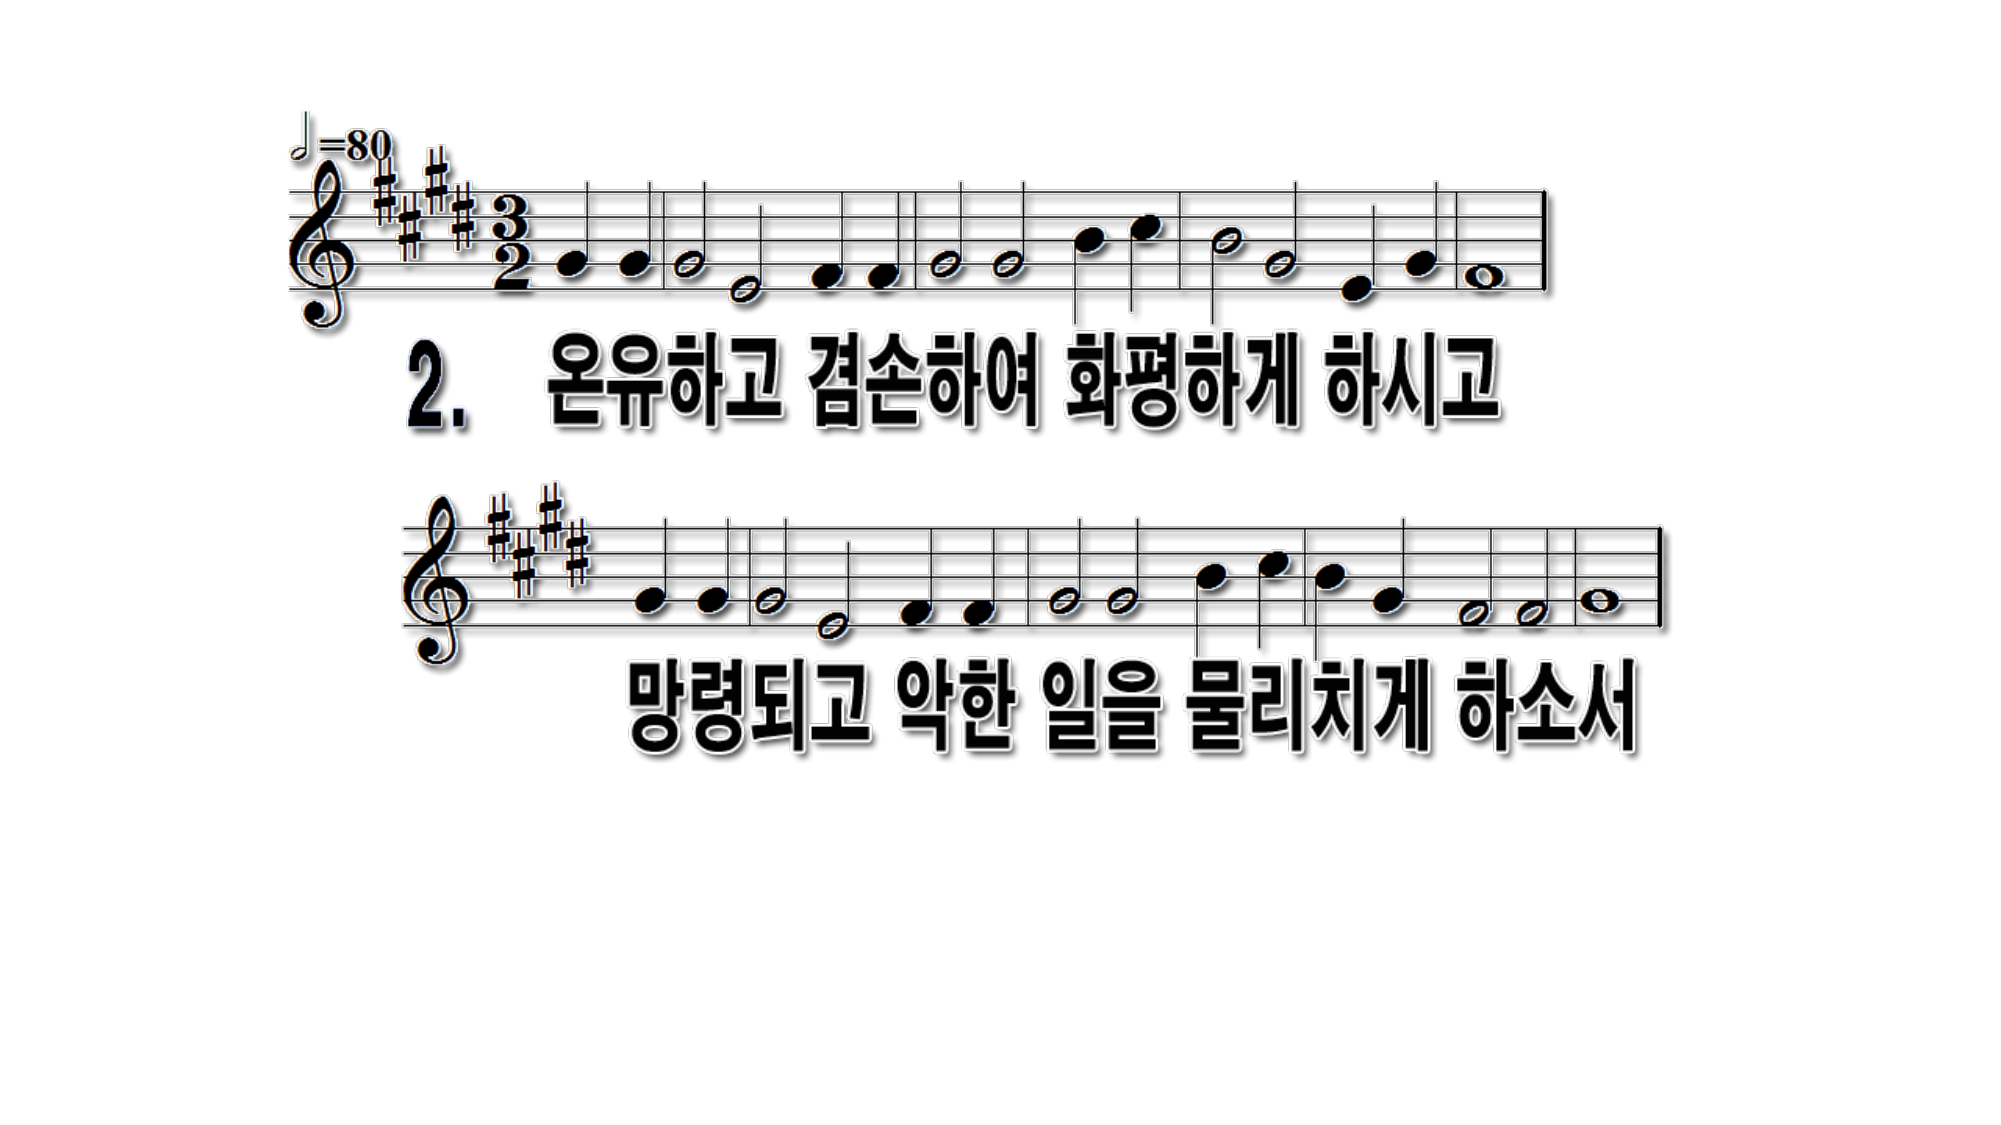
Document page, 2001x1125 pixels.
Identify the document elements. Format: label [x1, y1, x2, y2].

picture [249, 0, 1750, 835]
